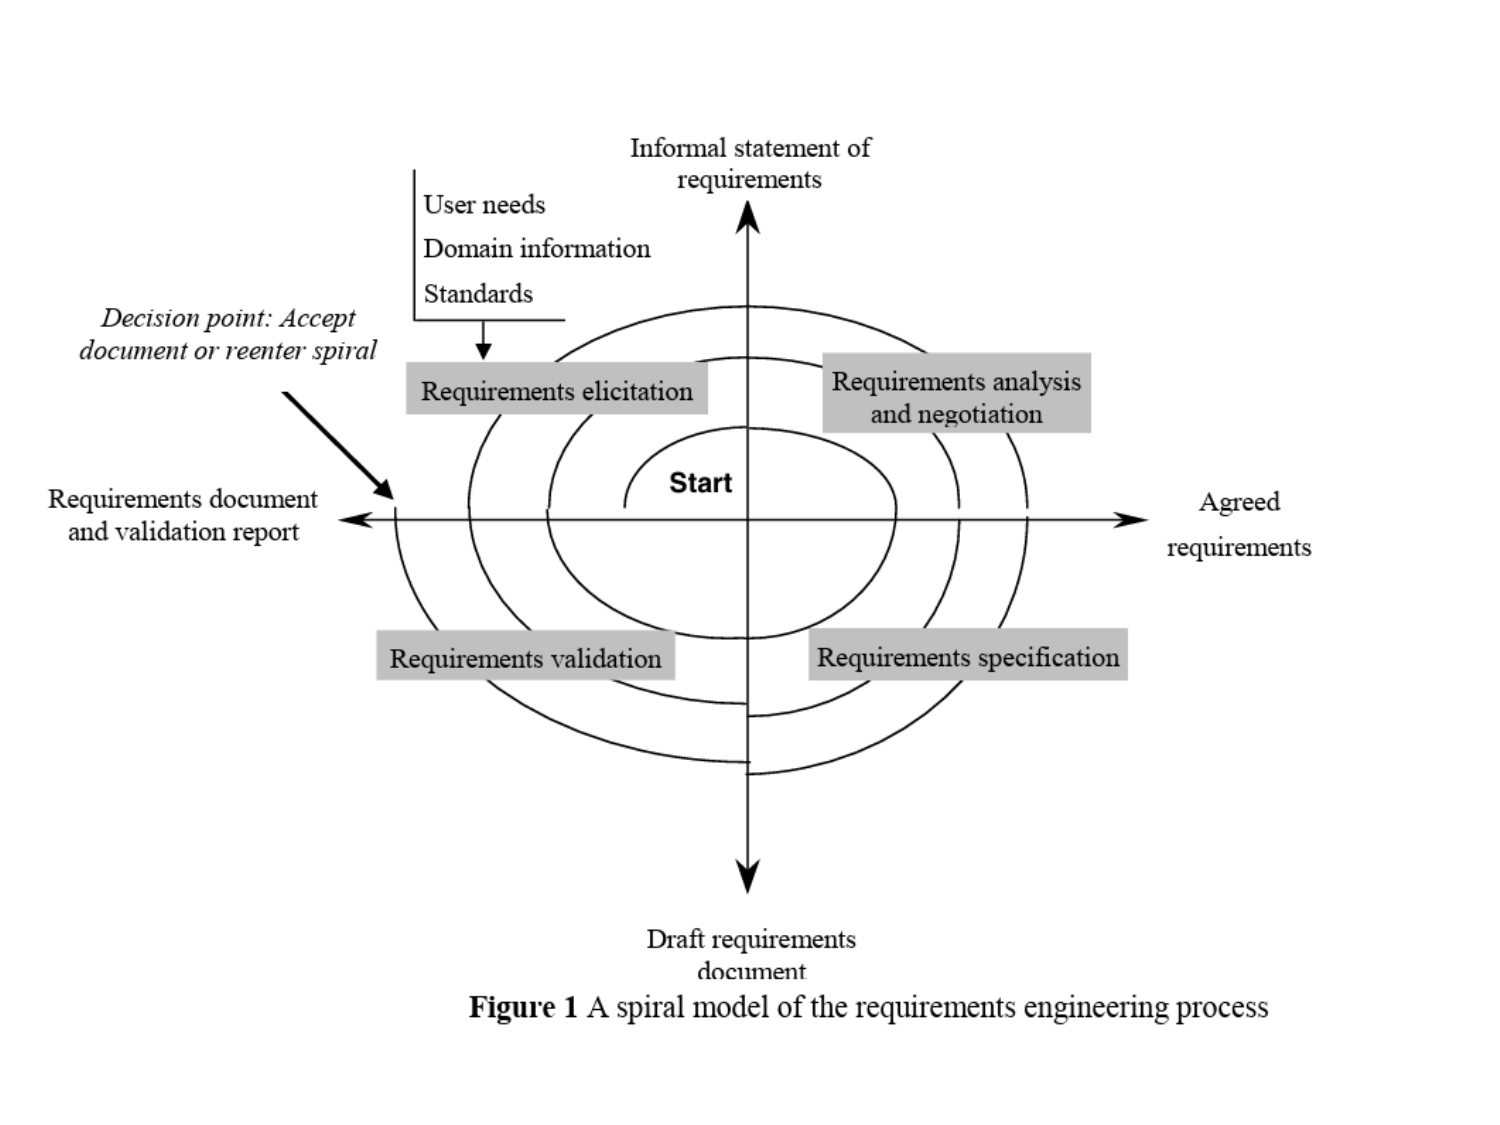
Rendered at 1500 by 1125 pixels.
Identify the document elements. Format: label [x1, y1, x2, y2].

picture [0, 99, 1500, 1026]
